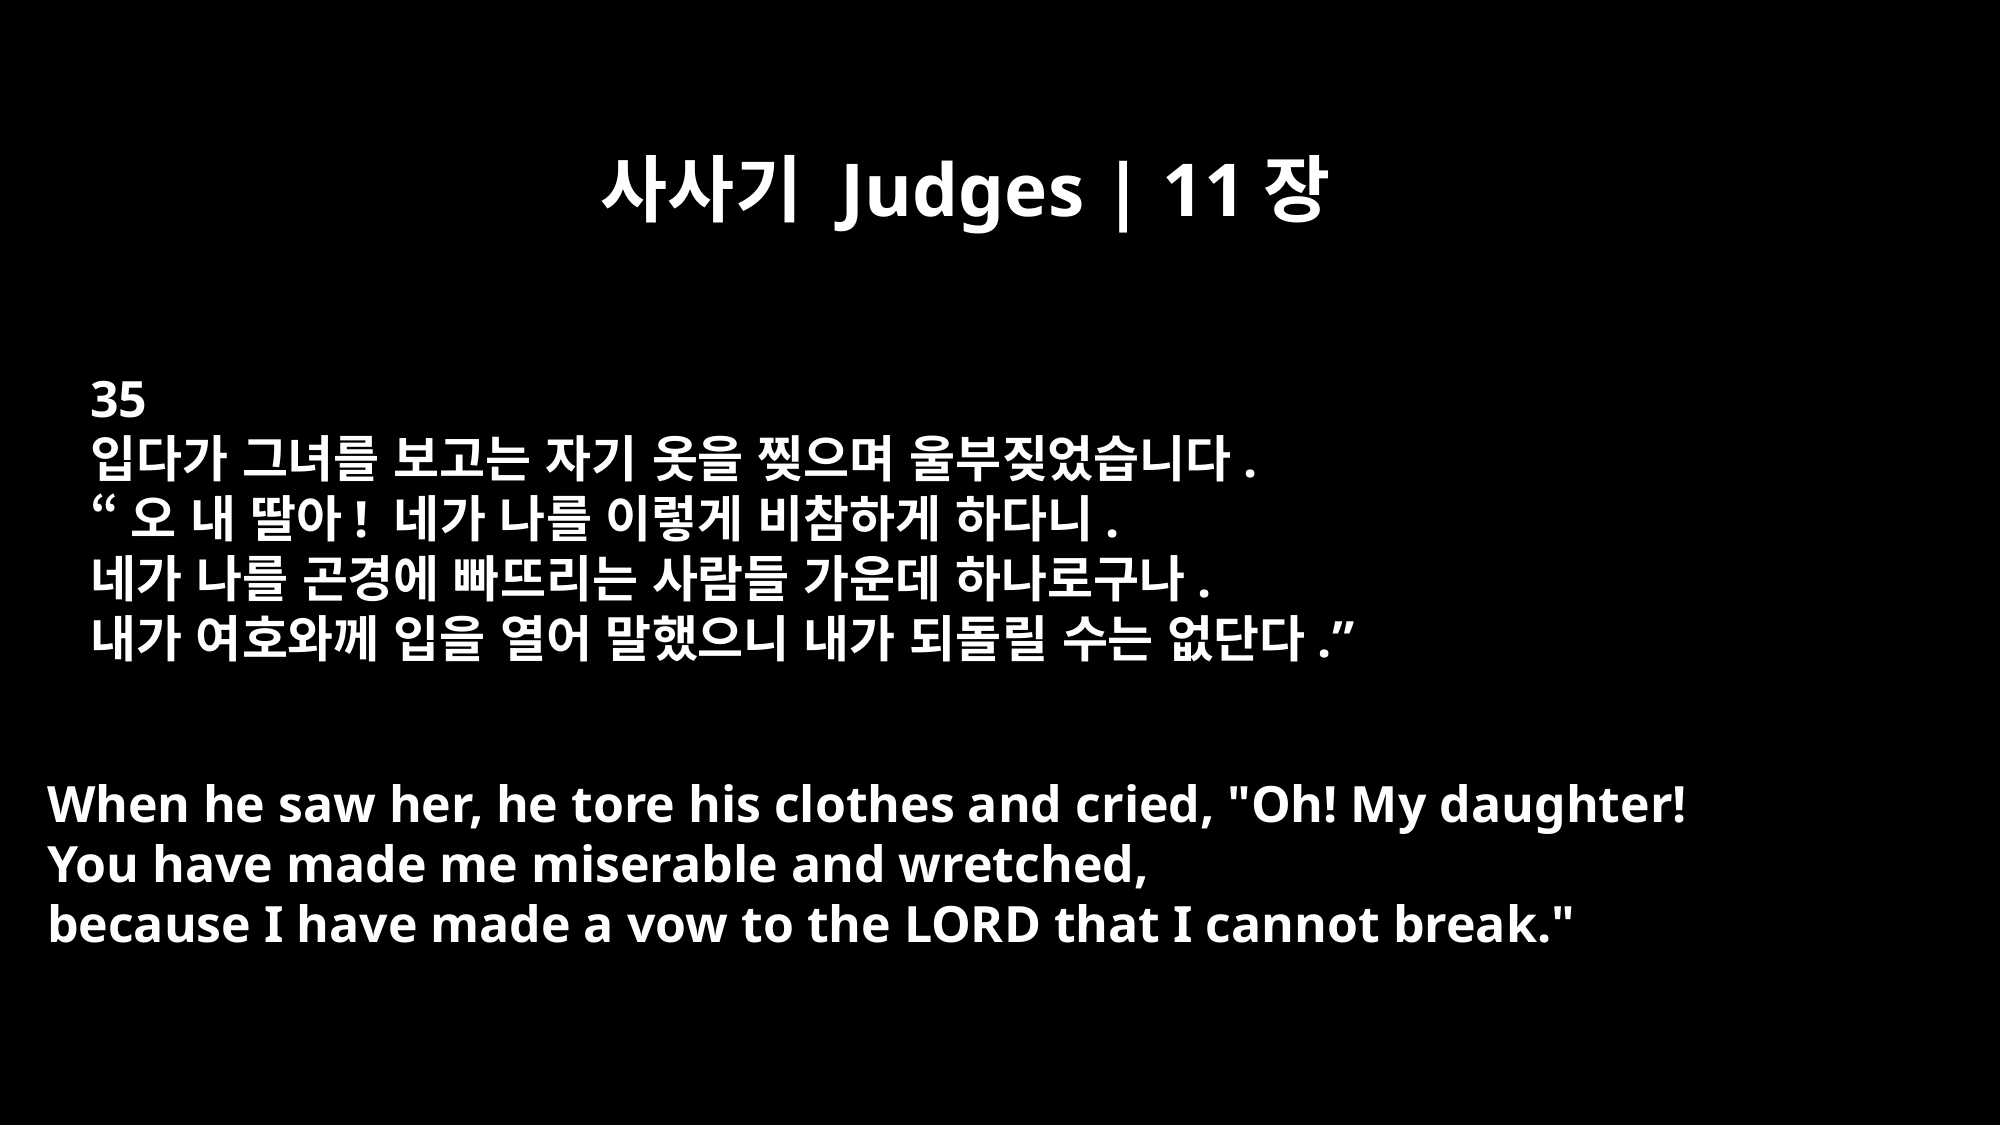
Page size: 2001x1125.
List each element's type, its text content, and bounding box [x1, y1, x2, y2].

text_box 35 입다가 그녀를 보고는 자기 옷을 찢으며 울부짖었습니다. “오 내 딸아! 네가 나를 이렇게 비참하게 하다니. 네가 나를 곤경에 빠뜨리는 사람들 가운데 하나로구나. 내가 여호와께 입을 열어 말했으니 내가 되돌릴 수는 없단다.” [75, 359, 1370, 675]
text_box When he saw her, he tore his clothes and cried, "Oh! My daughter! You have made me miserable and wretched, because I have made a vow to the LORD that I cannot break." [32, 764, 1703, 960]
text_box 사사기 Judges | 11장 [585, 136, 1347, 239]
